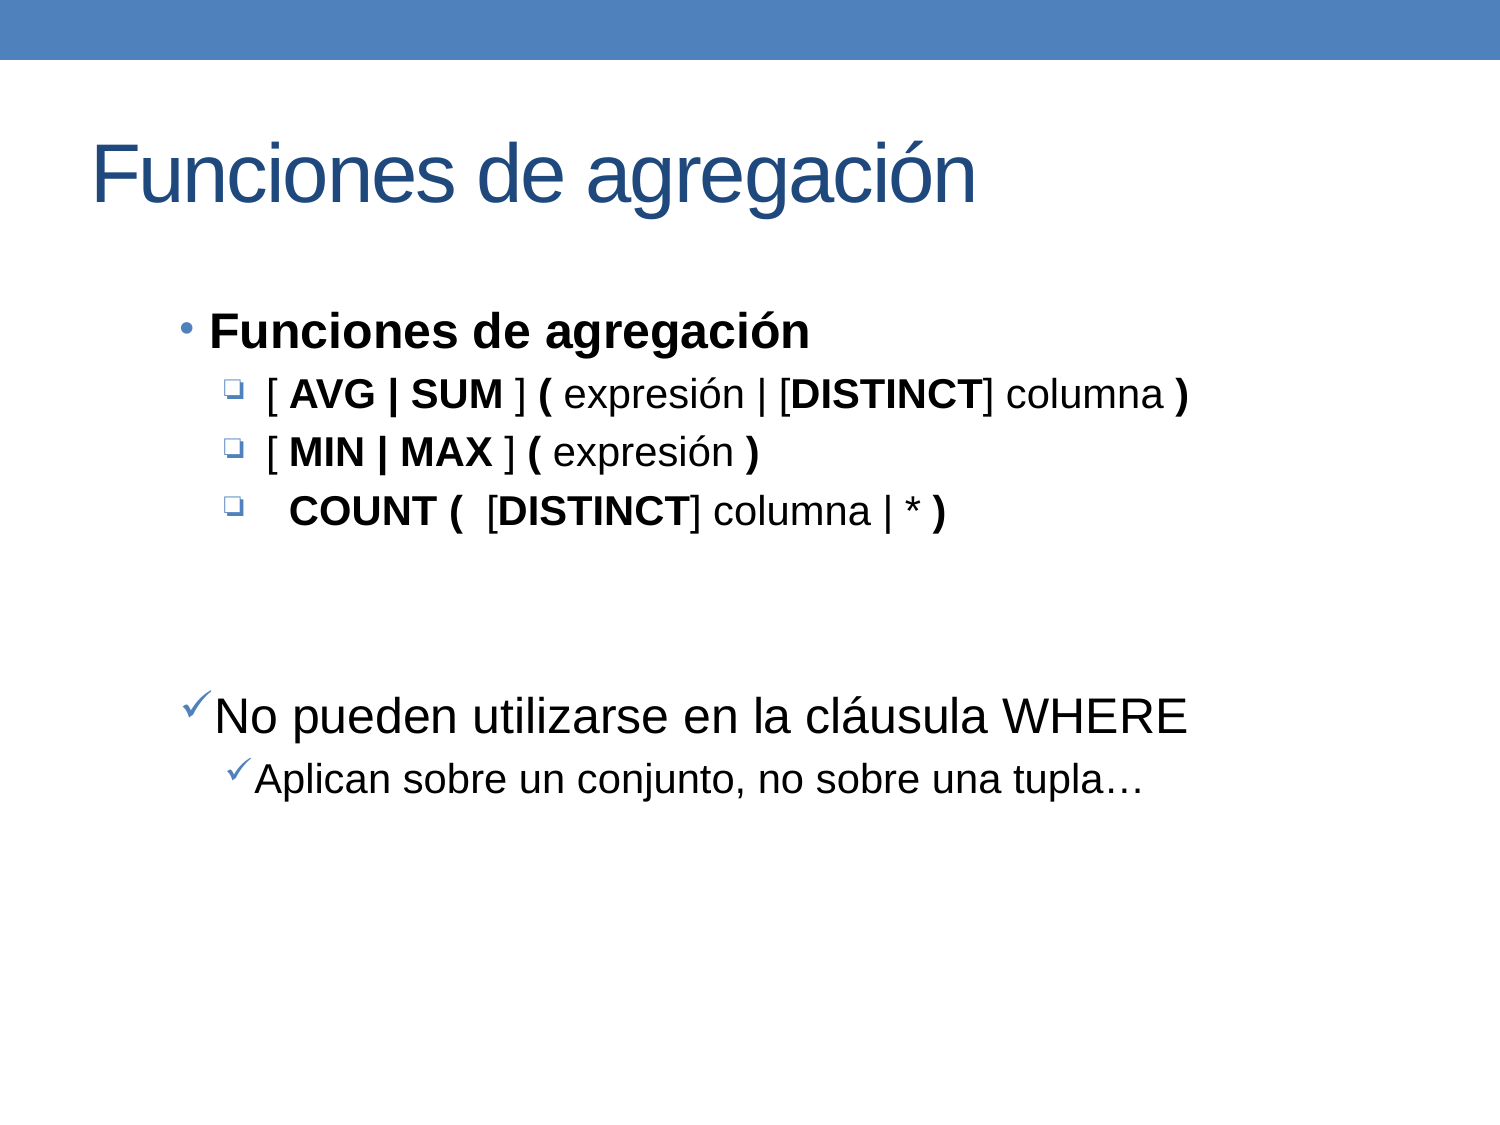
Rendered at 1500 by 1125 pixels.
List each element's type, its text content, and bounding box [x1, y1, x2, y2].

list Funciones de agregación [ AVG | SUM ] ( expresión | [DISTINCT] columna ) [ MIN | MAX ] ( expresión ) COUNT ( [DISTINCT] columna | * ) No pueden utilizarse en la cláusula WHERE Aplican sobre un conjunto, no sobre una tupla… [164, 290, 1336, 944]
title Funciones de agregación [75, 87, 1425, 250]
